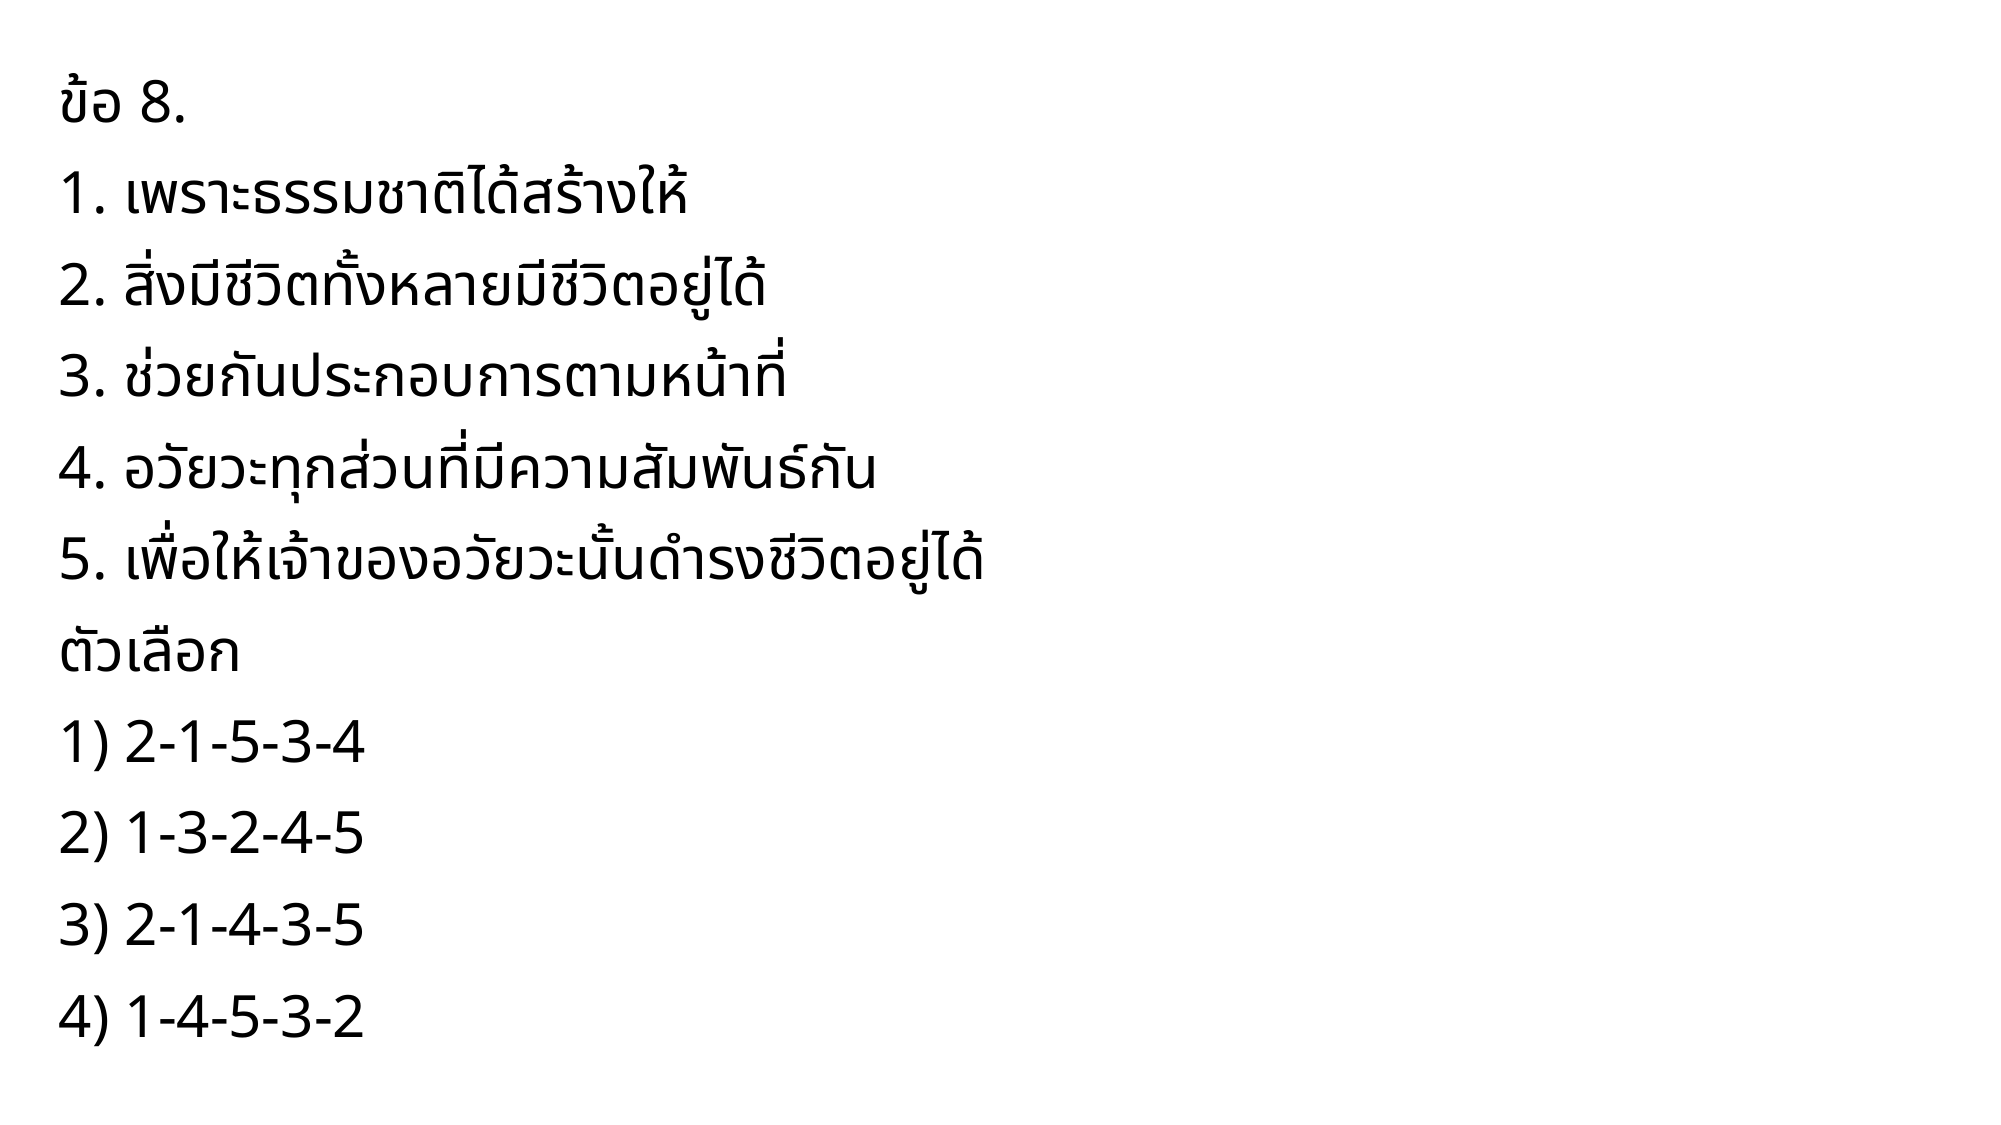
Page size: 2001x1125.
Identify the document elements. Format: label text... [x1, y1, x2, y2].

text_box ข้อ 8. 1. เพราะธรรมชาติได้สร้างให้ 2. สิ่งมีชีวิตทั้งหลายมีชีวิตอยู่ได้ 3. ช่วยกันประกอบการตามหน้าที่ 4. อวัยวะทุกส่วนที่มีความสัมพันธ์กัน 5. เพื่อให้เจ้าของอวัยวะนั้นดำรงชีวิตอยู่ได้ ตัวเลือก 1) 2-1-5-3-4 2) 1-3-2-4-5 3) 2-1-4-3-5 4) 1-4-5-3-2 [0, 0, 2000, 1108]
